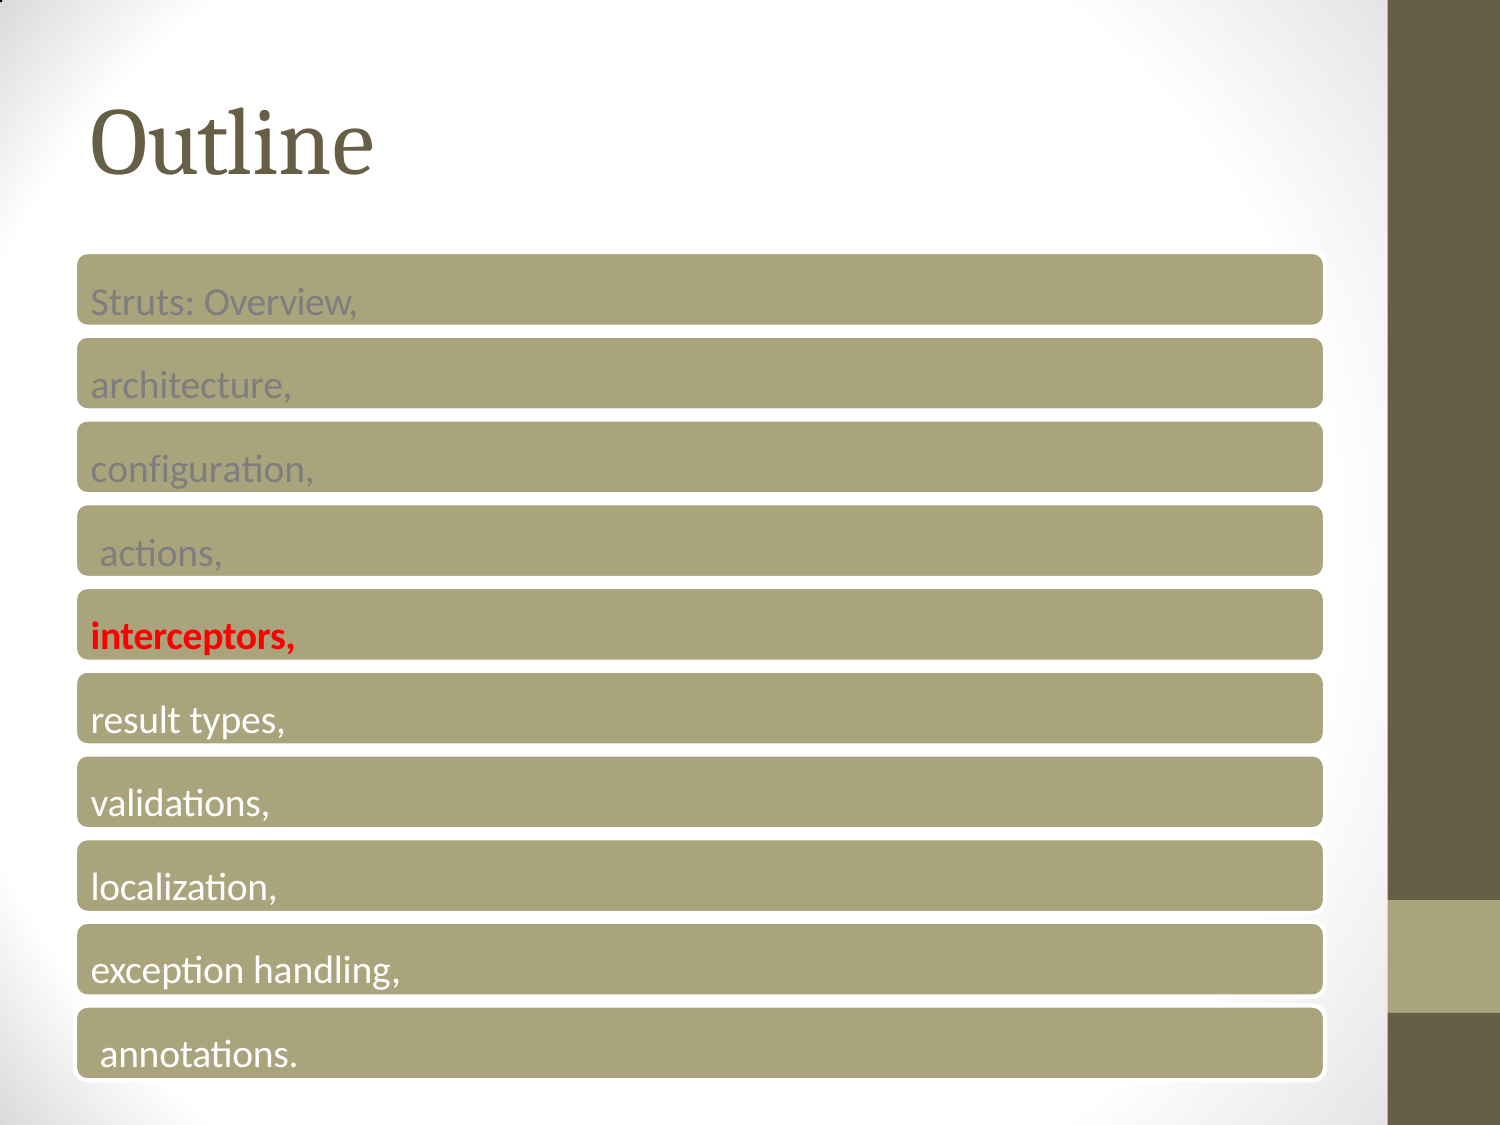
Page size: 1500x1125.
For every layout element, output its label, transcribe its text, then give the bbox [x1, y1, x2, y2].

picture [0, 0, 1387, 1125]
title Outline [87, 76, 381, 248]
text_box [72, 249, 1328, 1083]
